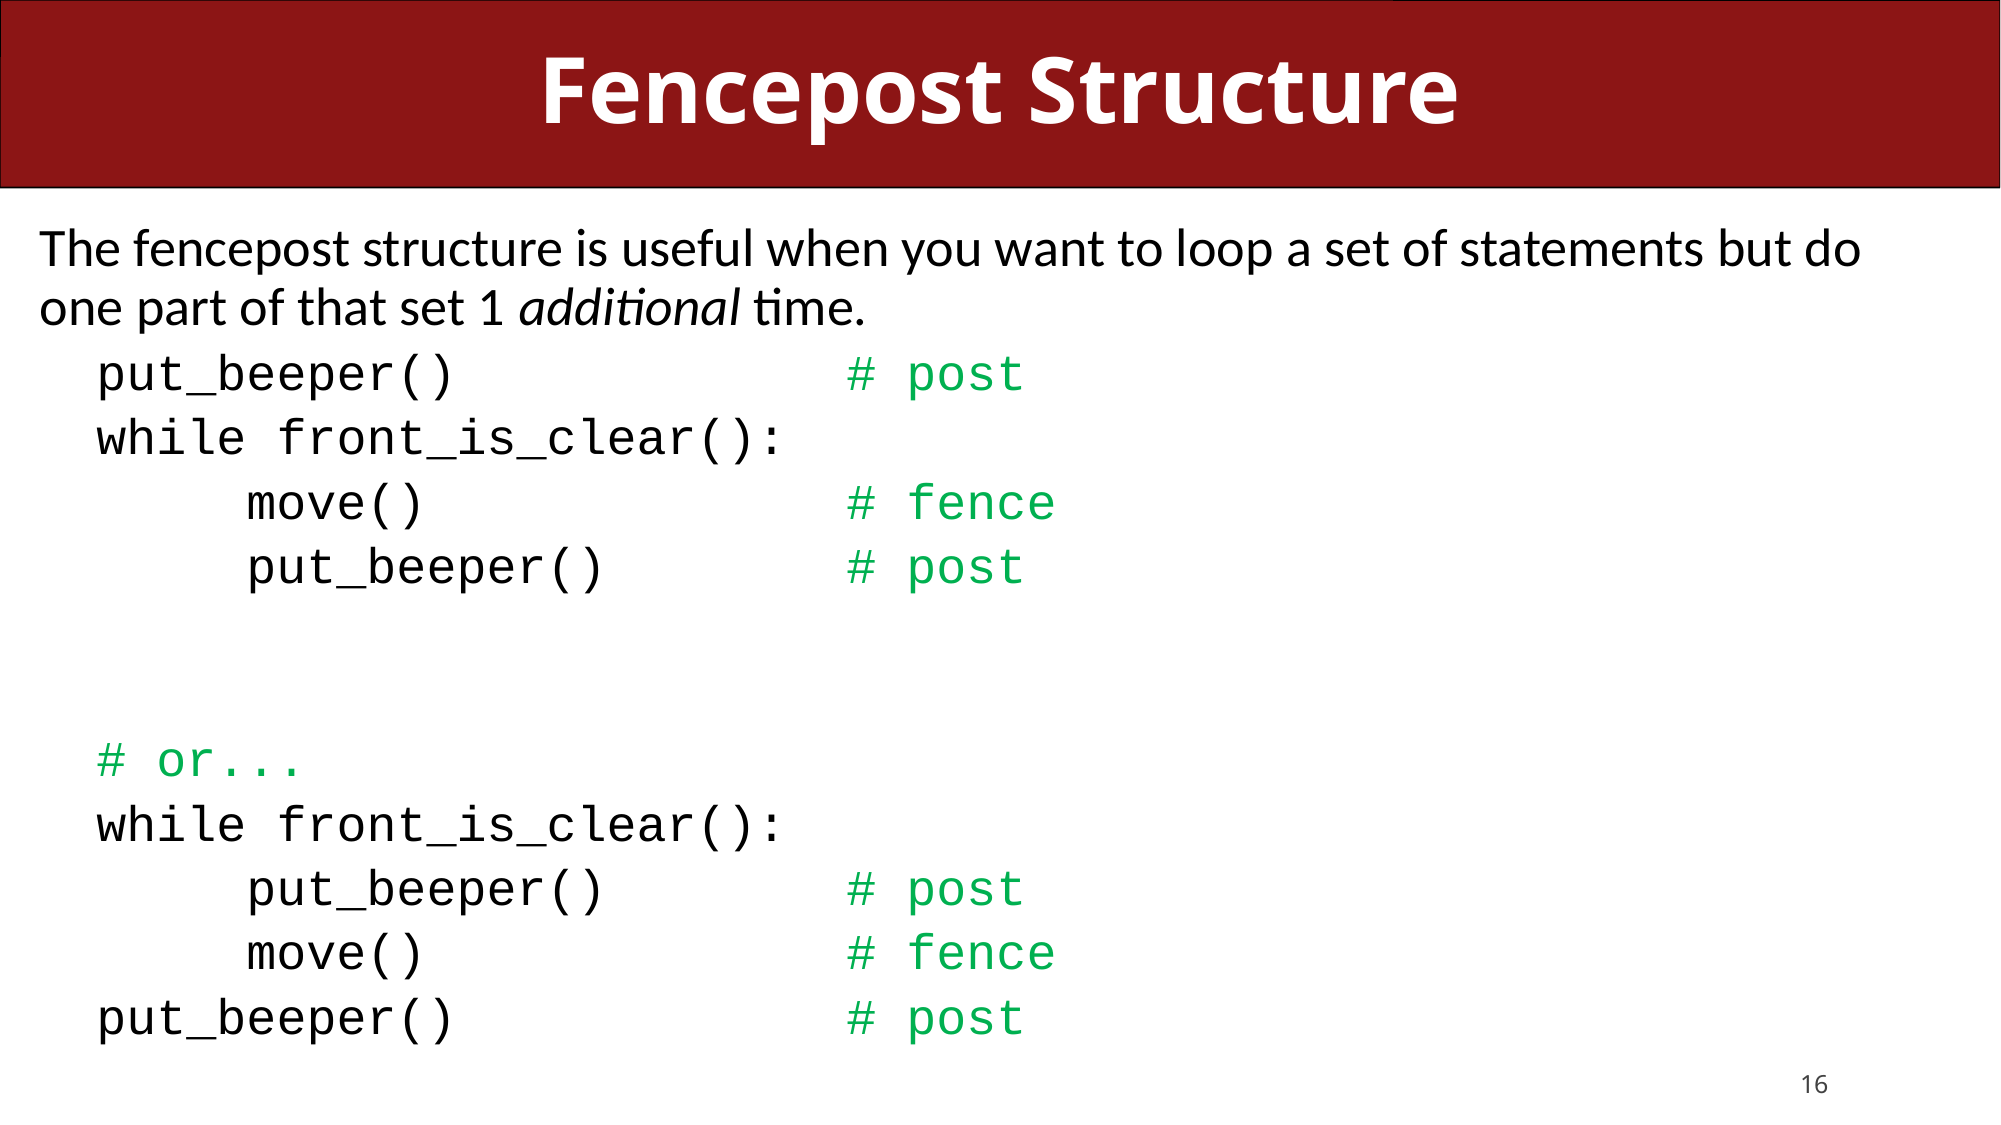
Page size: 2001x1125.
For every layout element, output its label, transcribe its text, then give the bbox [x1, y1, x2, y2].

list The fencepost structure is useful when you want to loop a set of statements but do one part of that set 1 additional time. put_beeper() # post while front_is_clear(): move() # fence put_beeper() # post # or... while front_is_clear(): put_beeper() # post move() # fence put_beeper() # post [24, 212, 1963, 1063]
title Fencepost Structure [75, 0, 1925, 188]
